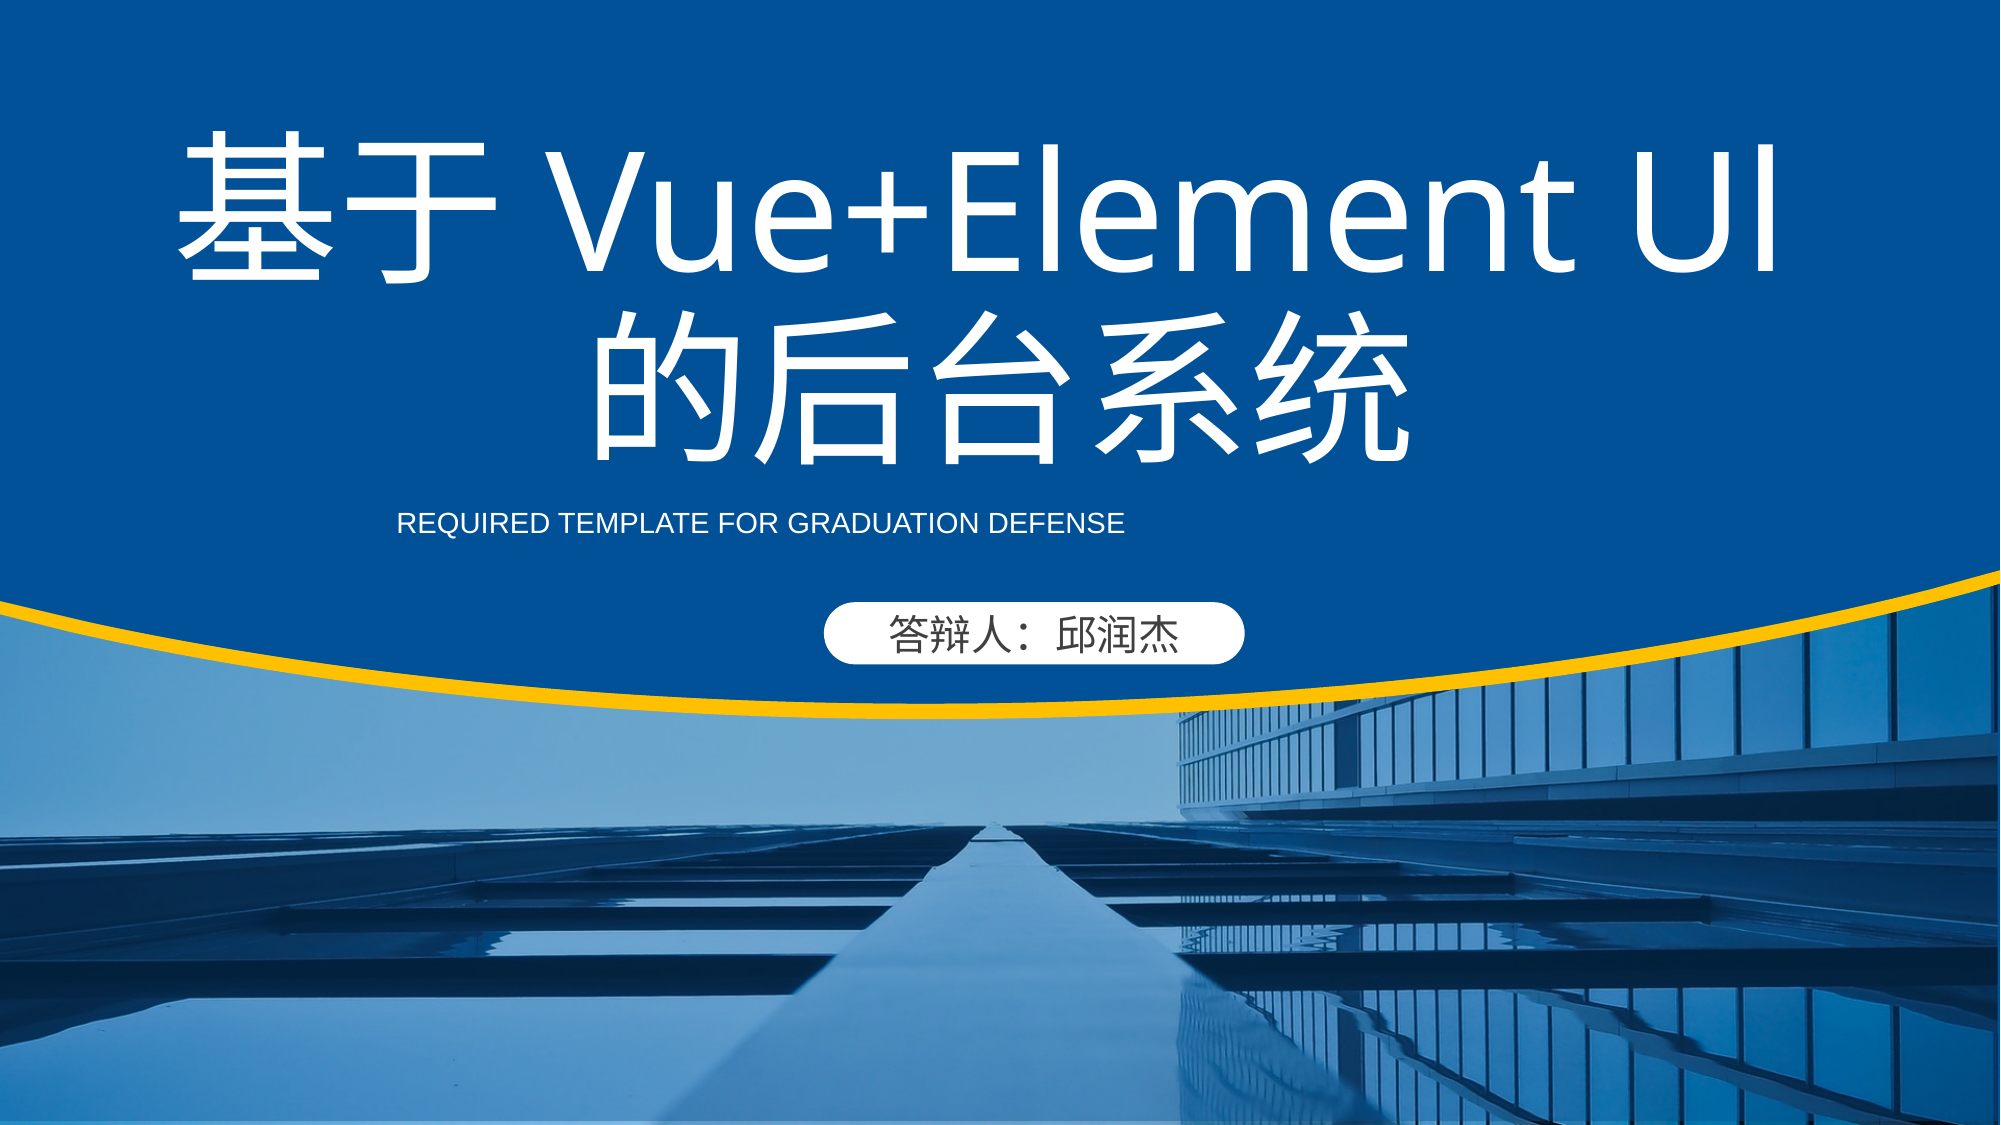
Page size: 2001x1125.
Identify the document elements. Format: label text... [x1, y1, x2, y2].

text_box REQUIRED TEMPLATE FOR GRADUATION DEFENSE [381, 496, 1543, 547]
picture [1859, 620, 1864, 631]
text_box 答辩人：邱润杰 [822, 601, 1246, 666]
title 基于Vue+Element Ul的后台系统 [137, 118, 1863, 497]
picture [0, 585, 1998, 1125]
